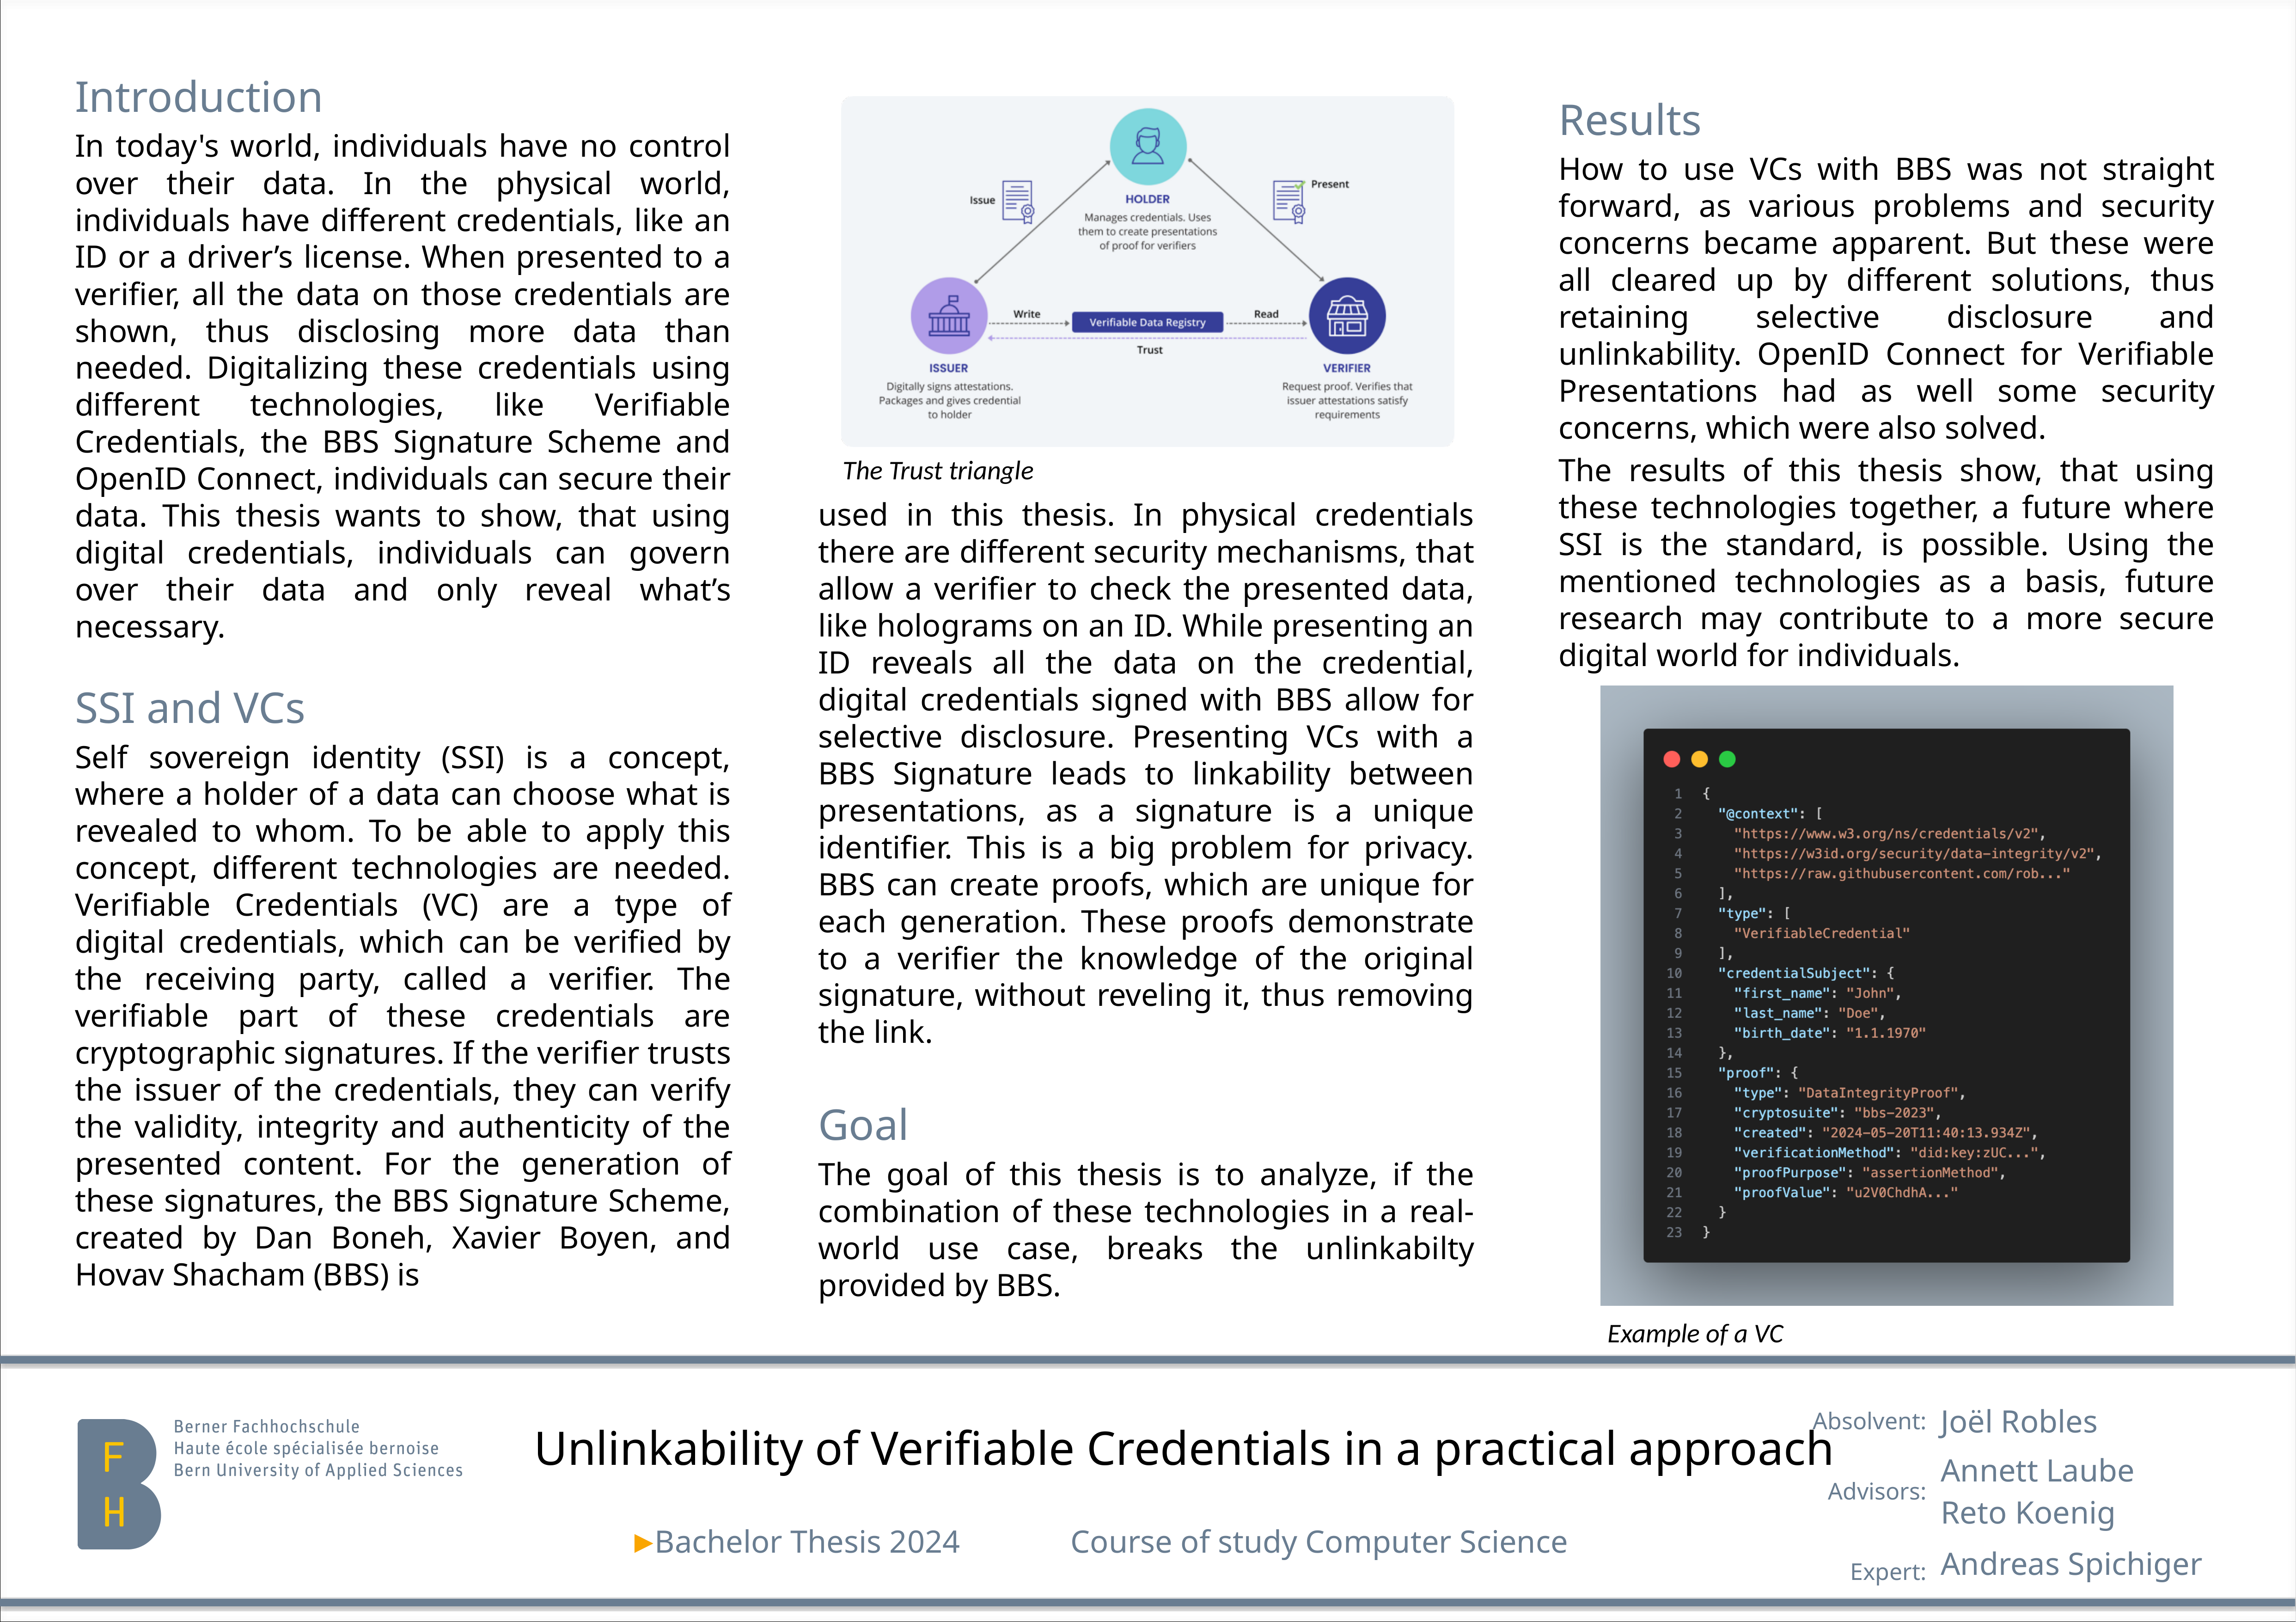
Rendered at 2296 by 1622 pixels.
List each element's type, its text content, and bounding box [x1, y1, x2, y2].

picture [841, 96, 1455, 447]
table_cell Expert: [1724, 1536, 1934, 1591]
text_box Bachelor Thesis 2024 Course of study Computer Science [556, 1518, 1648, 1563]
text_box Unlinkability of Verifiable Credentials in a practical approach [528, 1396, 1675, 1497]
table_header Absolvent: [1724, 1396, 1934, 1445]
text_box Example of a VC [1600, 1312, 2105, 1352]
text_box Introduction In today's world, individuals have no control over their data. In the physical world, individuals have different credentials, like an ID or a driver’s license. When presented to a verifier, all the data on those credentials are shown, thus disclosing more data than needed. Digitalizing these credentials using different technologies, like Verifiable Credentials, the BBS Signature Scheme and OpenID Connect, individuals can secure their data. This thesis wants to show, that using digital credentials, individuals can govern over their data and only reveal what’s necessary. SSI and VCs Self sovereign identity (SSI) is a concept, where a holder of a data can choose what is revealed to whom. To be able to apply this concept, different technologies are needed. Verifiable Credentials (VC) are a type of digital credentials, which can be verified by the receiving party, called a verifier. The verifiable part of these credentials are cryptographic signatures. If the verifier trusts the issuer of the credentials, they can verify the validity, integrity and authenticity of the presented content. For the generation of these signatures, the BBS Signature Scheme, created by Dan Boneh, Xavier Boyen, and Hovav Shacham (BBS) is [68, 66, 739, 1296]
table_cell Advisors: [1724, 1445, 1934, 1536]
text_box used in this thesis. In physical credentials there are different security mechanisms, that allow a verifier to check the presented data, like holograms on an ID. While presenting an ID reveals all the data on the credential, digital credentials signed with BBS allow for selective disclosure. Presenting VCs with a BBS Signature leads to linkability between presentations, as a signature is a unique identifier. This is a big problem for privacy. BBS can create proofs, which are unique for each generation. These proofs demonstrate to a verifier the knowledge of the original signature, without reveling it, thus removing the link. Goal The goal of this thesis is to analyze, if the combination of these technologies in a real-world use case, breaks the unlinkabilty provided by BBS. [811, 491, 1482, 1306]
table_cell Andreas Spichiger [1934, 1536, 2270, 1591]
picture [78, 1419, 462, 1549]
table_header Joël Robles [1934, 1396, 2270, 1445]
text_box The Trust triangle [836, 449, 1509, 489]
picture [1600, 686, 2174, 1306]
text_box Results How to use VCs with BBS was not straight forward, as various problems and security concerns became apparent. But these were all cleared up by different solutions, thus retaining selective disclosure and unlinkability. OpenID Connect for Verifiable Presentations had as well some security concerns, which were also solved. The results of this thesis show, that using these technologies together, a future where SSI is the standard, is possible. Using the mentioned technologies as a basis, future research may contribute to a more secure digital world for individuals. [1551, 89, 2223, 676]
table_cell Annett Laube Reto Koenig [1934, 1445, 2270, 1536]
